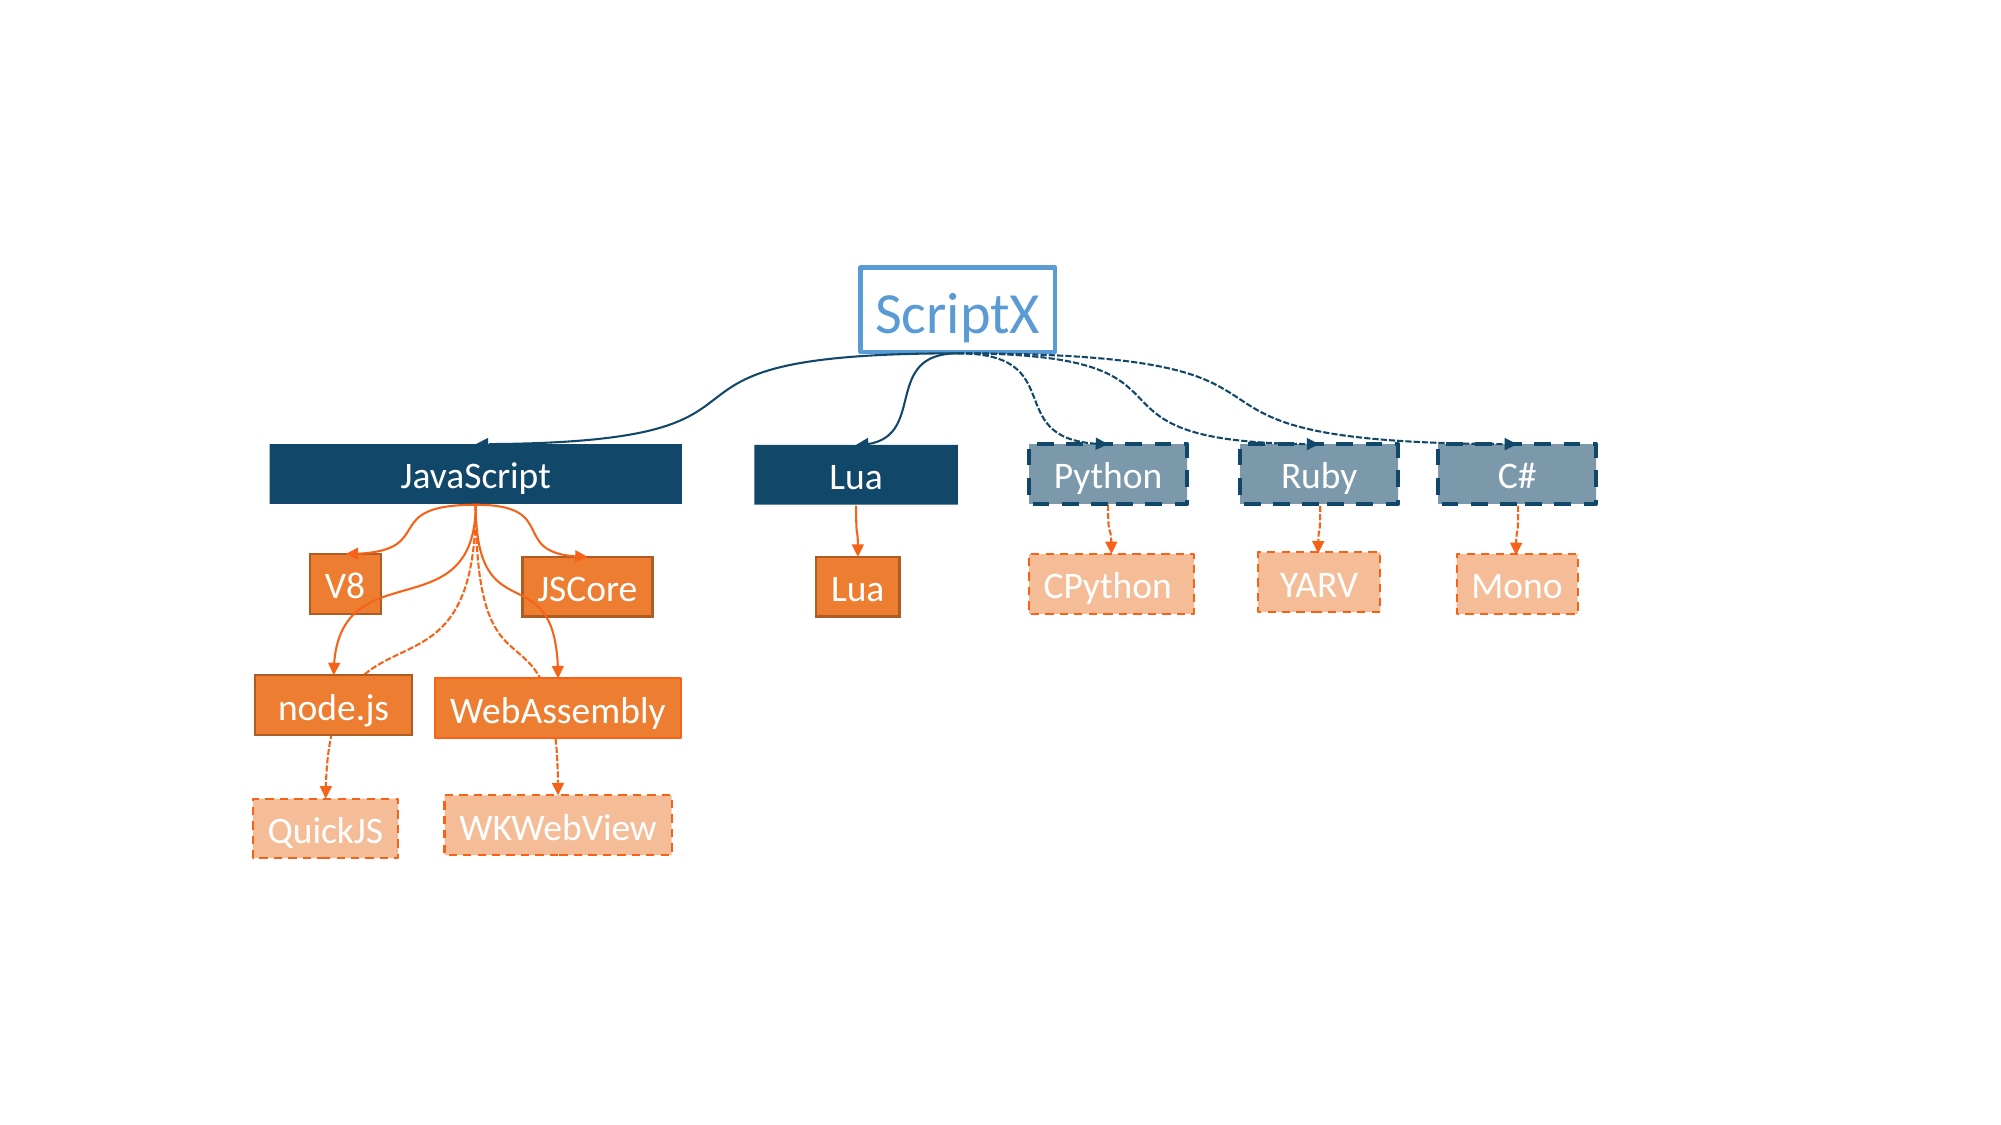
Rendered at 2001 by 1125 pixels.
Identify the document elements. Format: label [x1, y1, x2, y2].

text_box [252, 267, 1597, 860]
